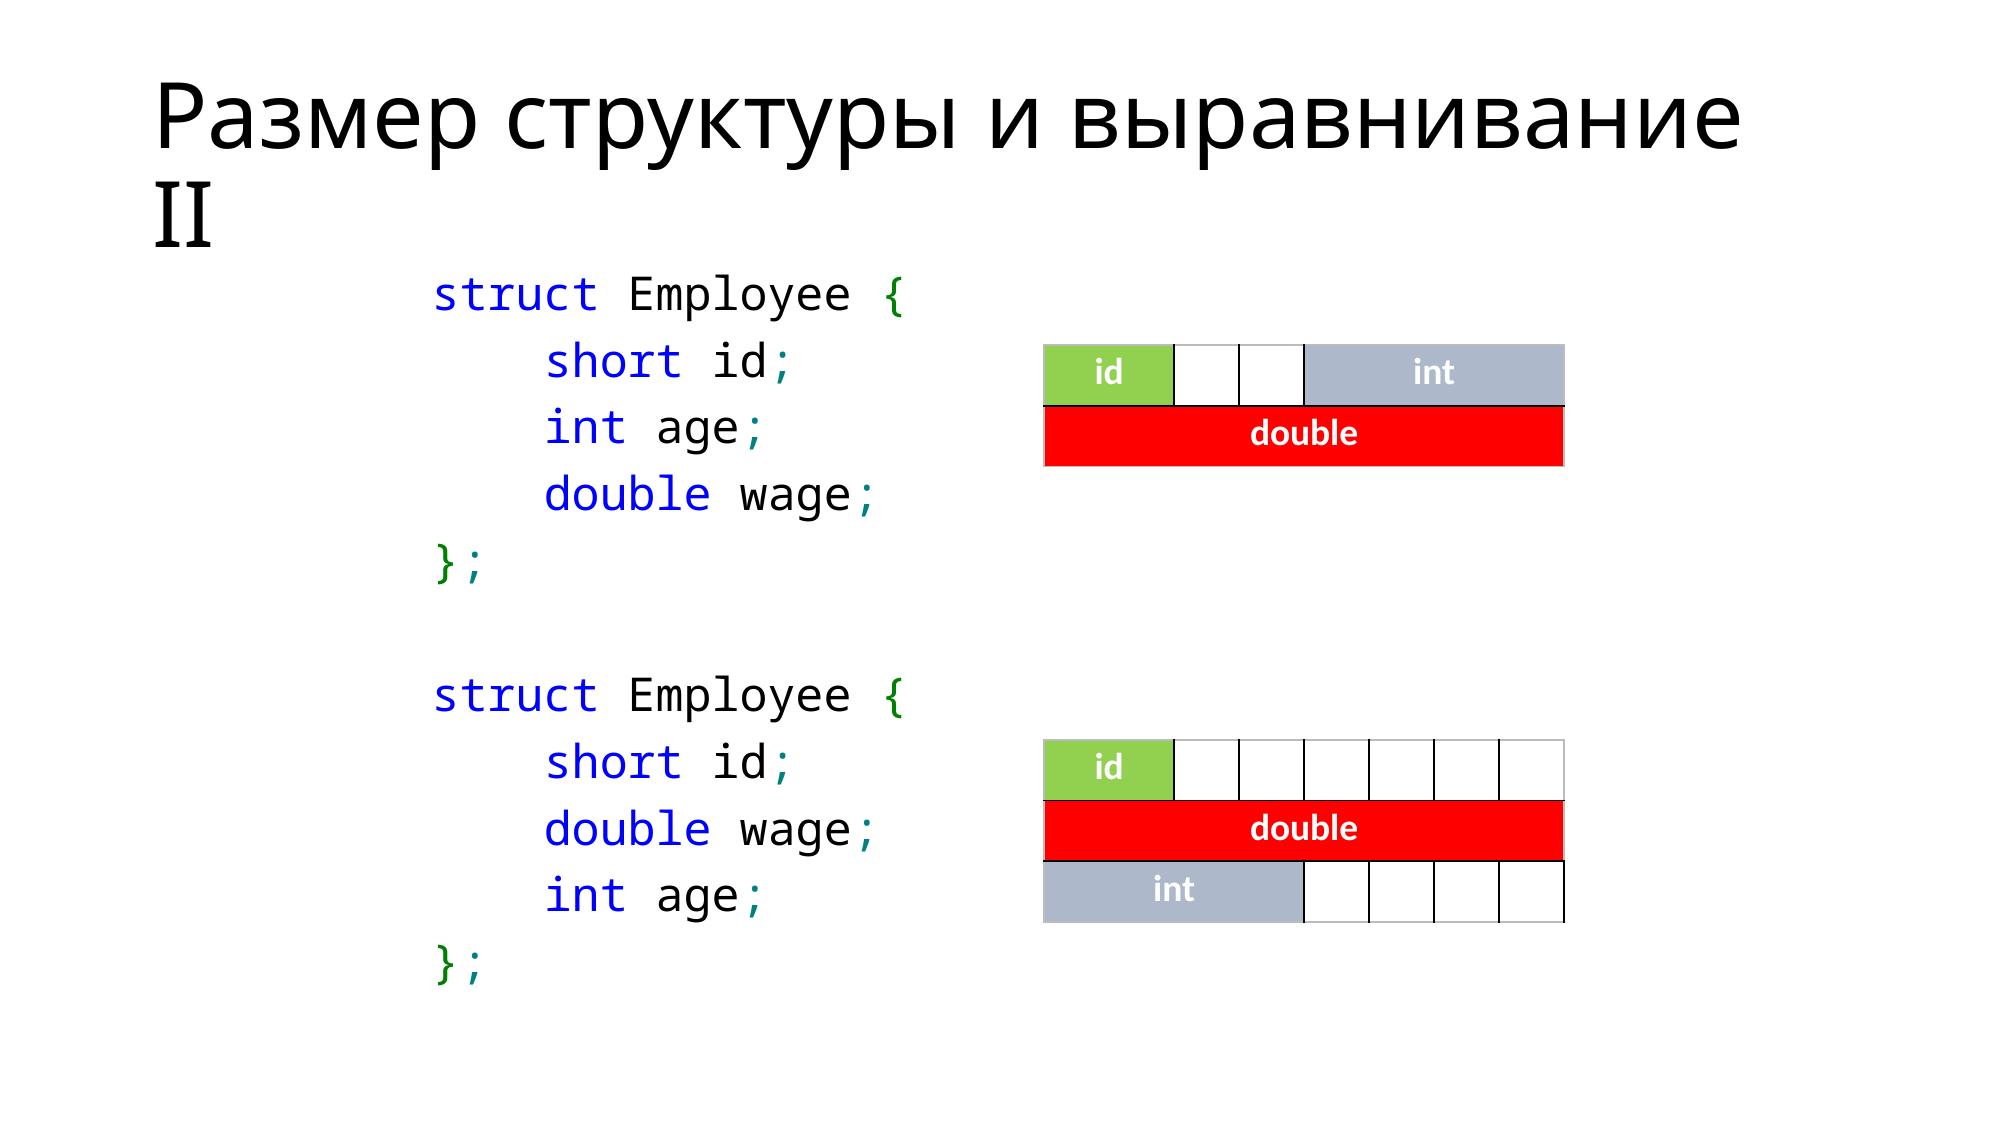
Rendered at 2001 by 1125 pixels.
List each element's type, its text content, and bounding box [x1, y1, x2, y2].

table_header [1370, 741, 1433, 800]
table_header int [1305, 346, 1563, 405]
table_header [1305, 741, 1368, 800]
table_cell [1305, 862, 1368, 921]
table_cell [1500, 862, 1563, 921]
table_cell int [1045, 862, 1303, 921]
table_cell [1370, 862, 1433, 921]
table_cell double [1045, 407, 1563, 466]
table_header id [1045, 741, 1173, 800]
table_header [1240, 346, 1303, 405]
table_header [1500, 741, 1563, 800]
table_header [1175, 346, 1238, 405]
table_header [1240, 741, 1303, 800]
list struct Employee { short id; int age; double wage; }; struct Employee { short id; double wage; int age; }; [416, 262, 1750, 1005]
table_cell double [1045, 801, 1563, 860]
table_cell [1435, 862, 1498, 921]
title Размер структуры и выравнивание II [137, 59, 1863, 278]
table_header id [1045, 346, 1173, 405]
table_header [1175, 741, 1238, 800]
table_header [1435, 741, 1498, 800]
